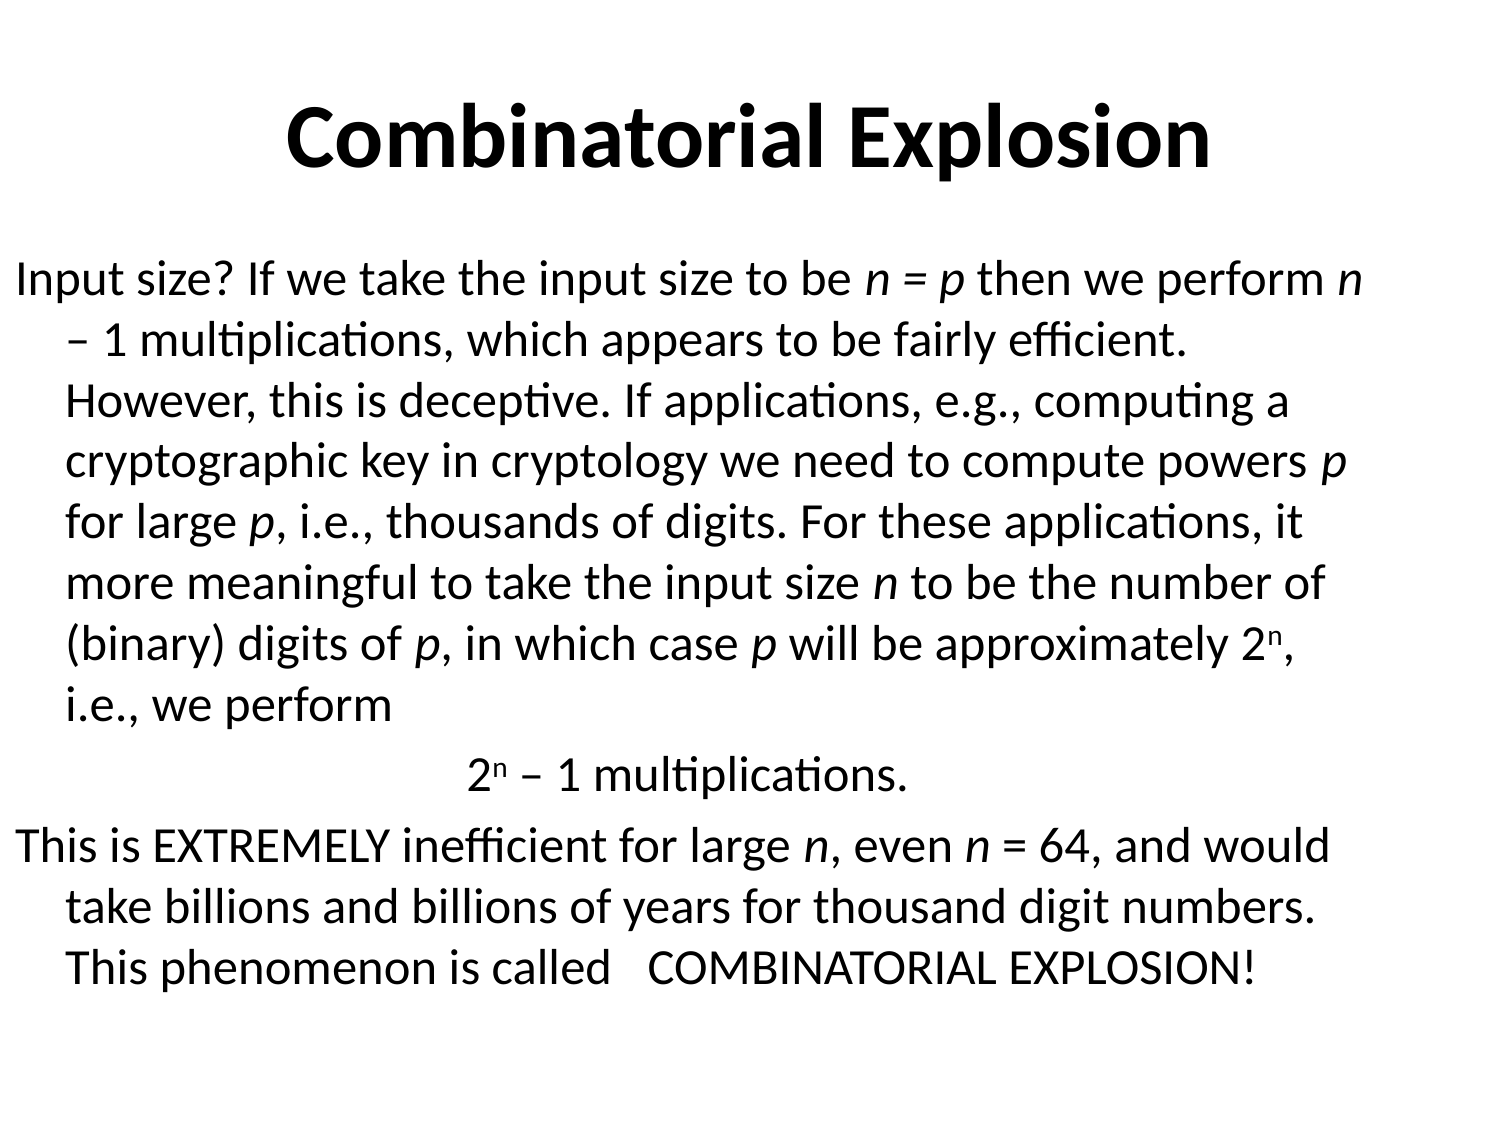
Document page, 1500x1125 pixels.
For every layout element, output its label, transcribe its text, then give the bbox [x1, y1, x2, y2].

title Combinatorial Explosion [75, 37, 1425, 225]
list Input size? If we take the input size to be n = p then we perform n – 1 multiplications, which appears to be fairly efficient. However, this is deceptive. If applications, e.g., computing a cryptographic key in cryptology we need to compute powers p for large p, i.e., thousands of digits. For these applications, it more meaningful to take the input size n to be the number of (binary) digits of p, in which case p will be approximately 2n, i.e., we perform 2n – 1 multiplications. This is EXTREMELY inefficient for large n, even n = 64, and would take billions and billions of years for thousand digit numbers. This phenomenon is called COMBINATORIAL EXPLOSION! [0, 237, 1388, 1125]
